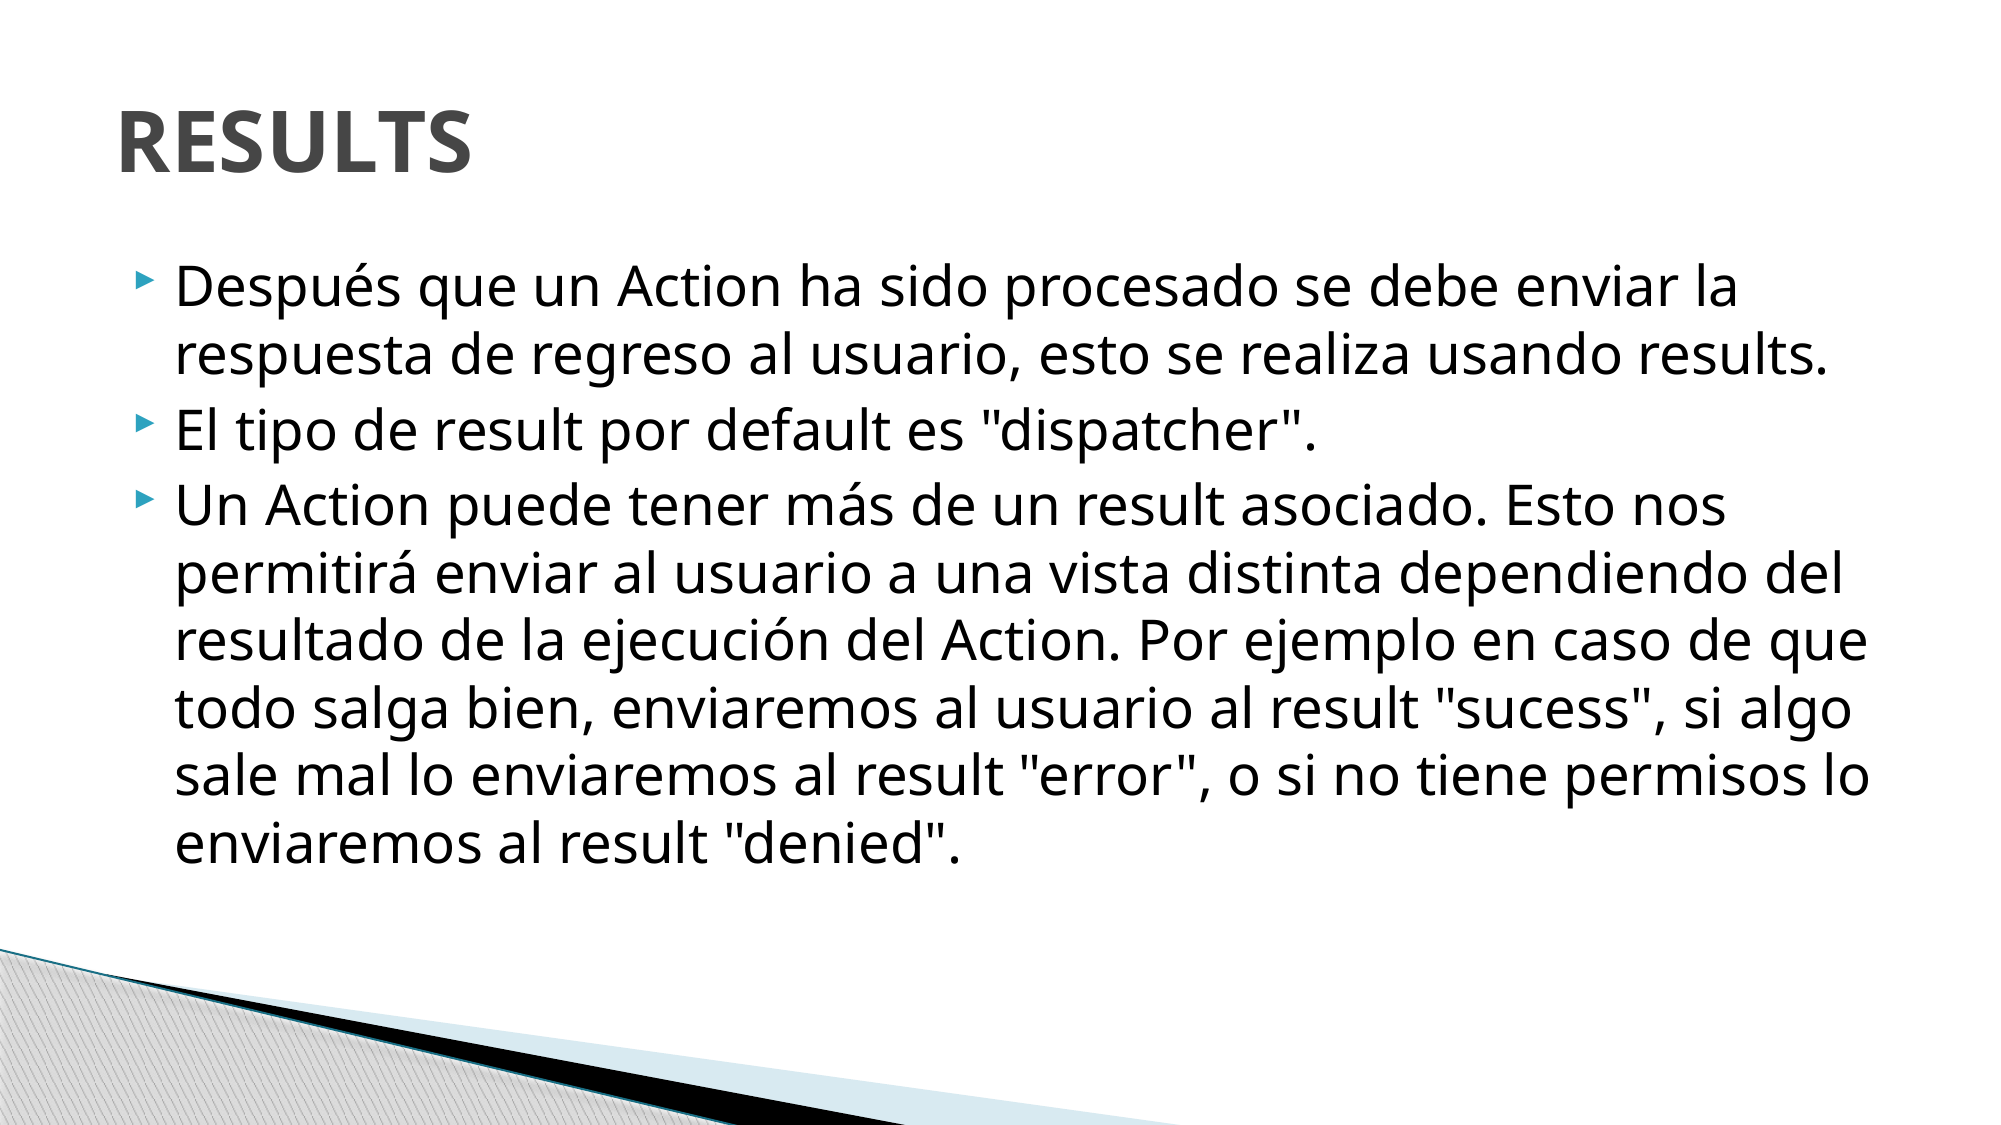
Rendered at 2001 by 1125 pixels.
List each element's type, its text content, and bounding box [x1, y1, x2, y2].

title RESULTS [99, 45, 1900, 233]
list Después que un Action ha sido procesado se debe enviar la respuesta de regreso al usuario, esto se realiza usando results. El tipo de result por default es "dispatcher". Un Action puede tener más de un result asociado. Esto nos permitirá enviar al usuario a una vista distinta dependiendo del resultado de la ejecución del Action. Por ejemplo en caso de que todo salga bien, enviaremos al usuario al result "sucess", si algo sale mal lo enviaremos al result "error", o si no tiene permisos lo enviaremos al result "denied". [99, 243, 1900, 986]
